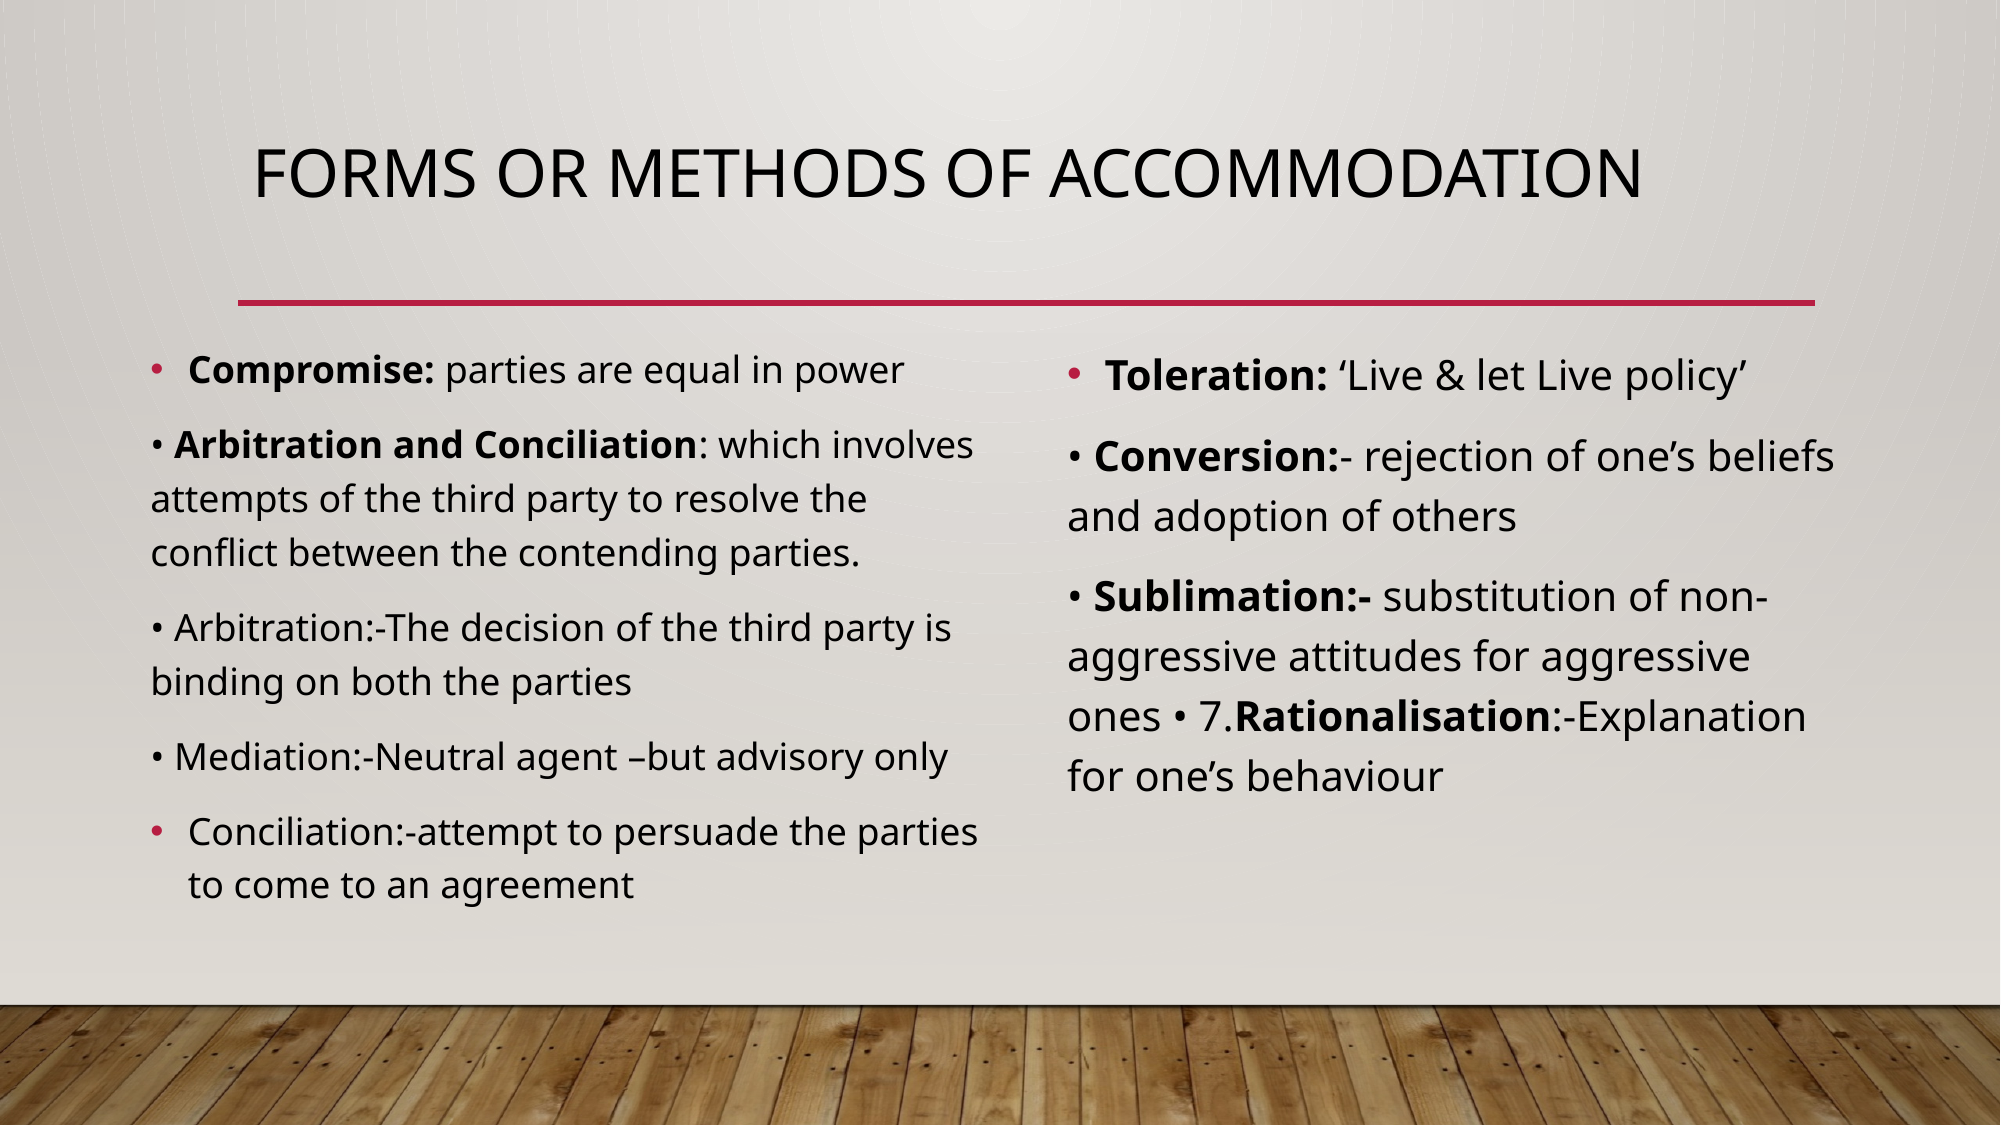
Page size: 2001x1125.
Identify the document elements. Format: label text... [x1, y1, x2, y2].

list Toleration: ‘Live & let Live policy’ • Conversion:- rejection of one’s beliefs and adoption of others • Sublimation:- substitution of non-aggressive attitudes for aggressive ones • 7.Rationalisation:-Explanation for one’s behaviour [1052, 330, 1865, 896]
list Compromise: parties are equal in power • Arbitration and Conciliation: which involves attempts of the third party to resolve the conflict between the contending parties. • Arbitration:-The decision of the third party is binding on both the parties • Mediation:-Neutral agent –but advisory only Conciliation:-attempt to persuade the parties to come to an agreement [135, 329, 1000, 993]
picture [0, 1005, 2000, 1125]
title Forms or methods of accommodation [237, 132, 1814, 306]
